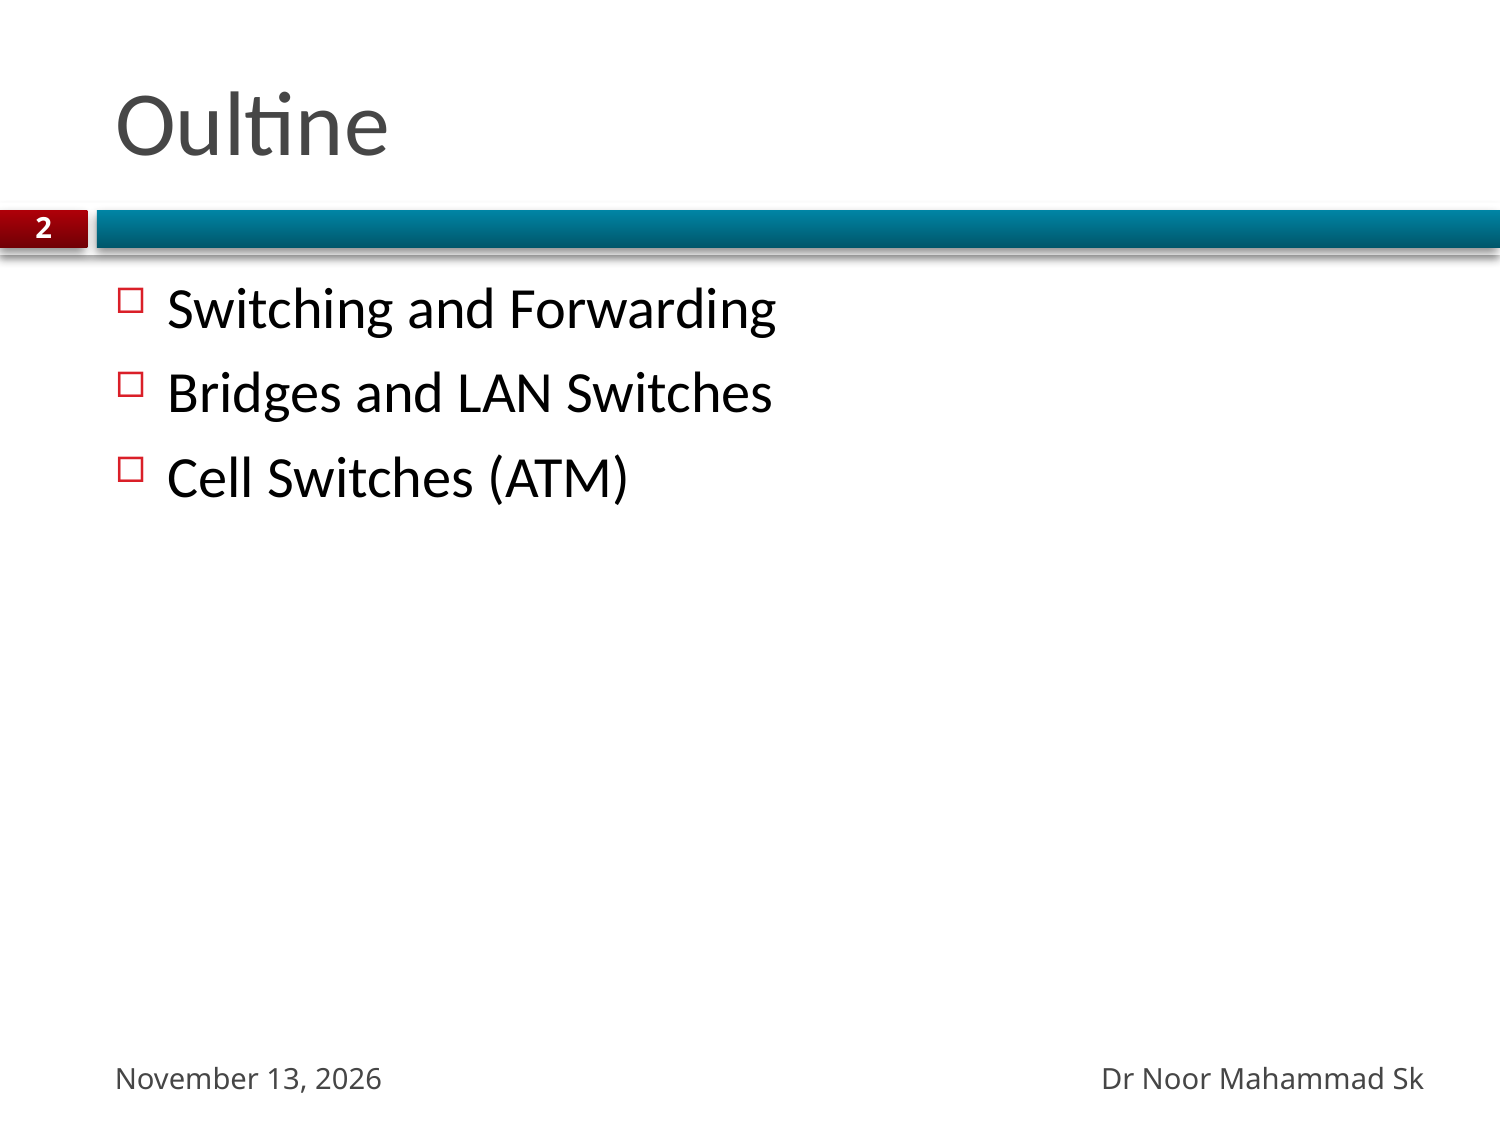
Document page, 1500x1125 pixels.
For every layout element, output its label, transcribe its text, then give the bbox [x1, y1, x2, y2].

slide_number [99, 1050, 538, 1110]
title Oultine [100, 37, 1438, 200]
footer Dr Noor Mahammad Sk [549, 1050, 1440, 1110]
list Switching and Forwarding Bridges and LAN Switches Cell Switches (ATM) [100, 262, 1438, 1000]
slide_number 2 [0, 208, 88, 249]
